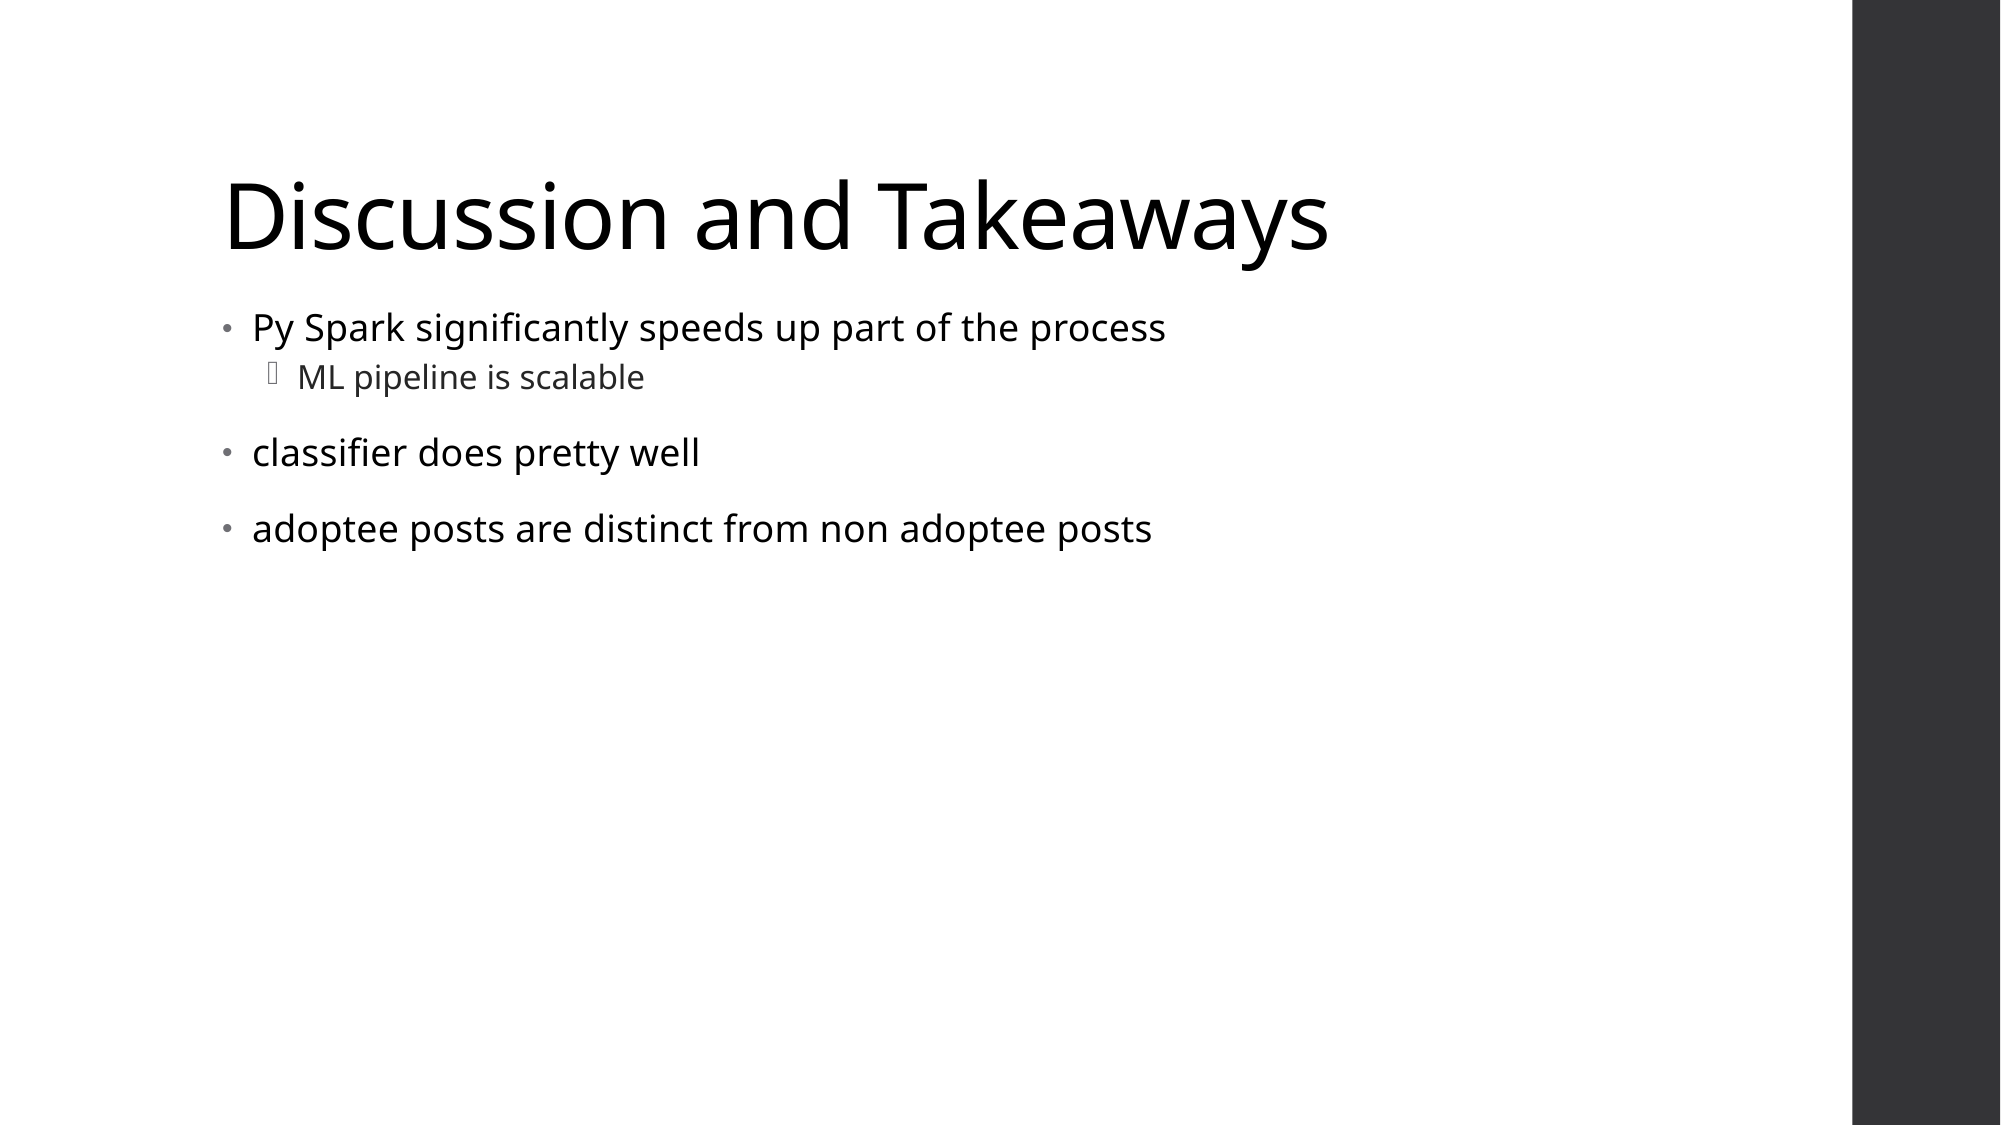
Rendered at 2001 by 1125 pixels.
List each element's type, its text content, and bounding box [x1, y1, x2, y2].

list Py Spark significantly speeds up part of the process ML pipeline is scalable classifier does pretty well adoptee posts are distinct from non adoptee posts [206, 299, 1617, 1014]
title Discussion and Takeaways [206, 60, 1797, 278]
